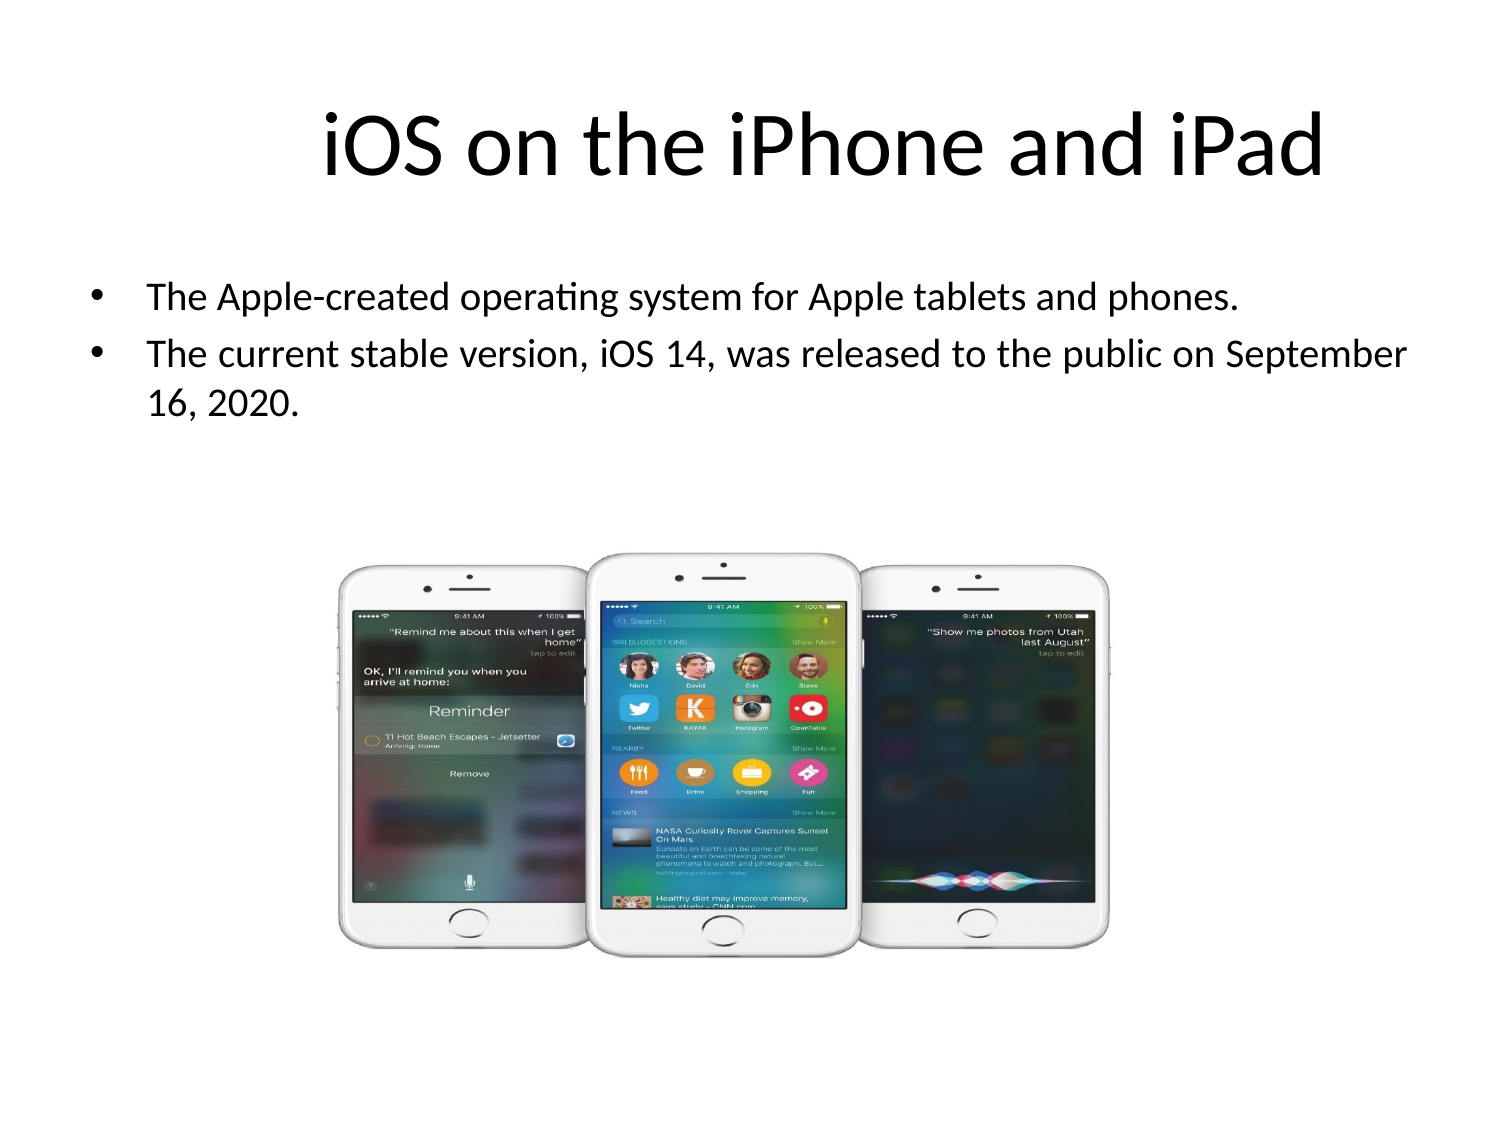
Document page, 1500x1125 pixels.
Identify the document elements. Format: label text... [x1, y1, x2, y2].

list The Apple-created operating system for Apple tablets and phones. The current stable version, iOS 14, was released to the public on September 16, 2020. [75, 262, 1425, 1005]
title iOS on the iPhone and iPad [75, 45, 1425, 233]
picture [312, 532, 1130, 972]
